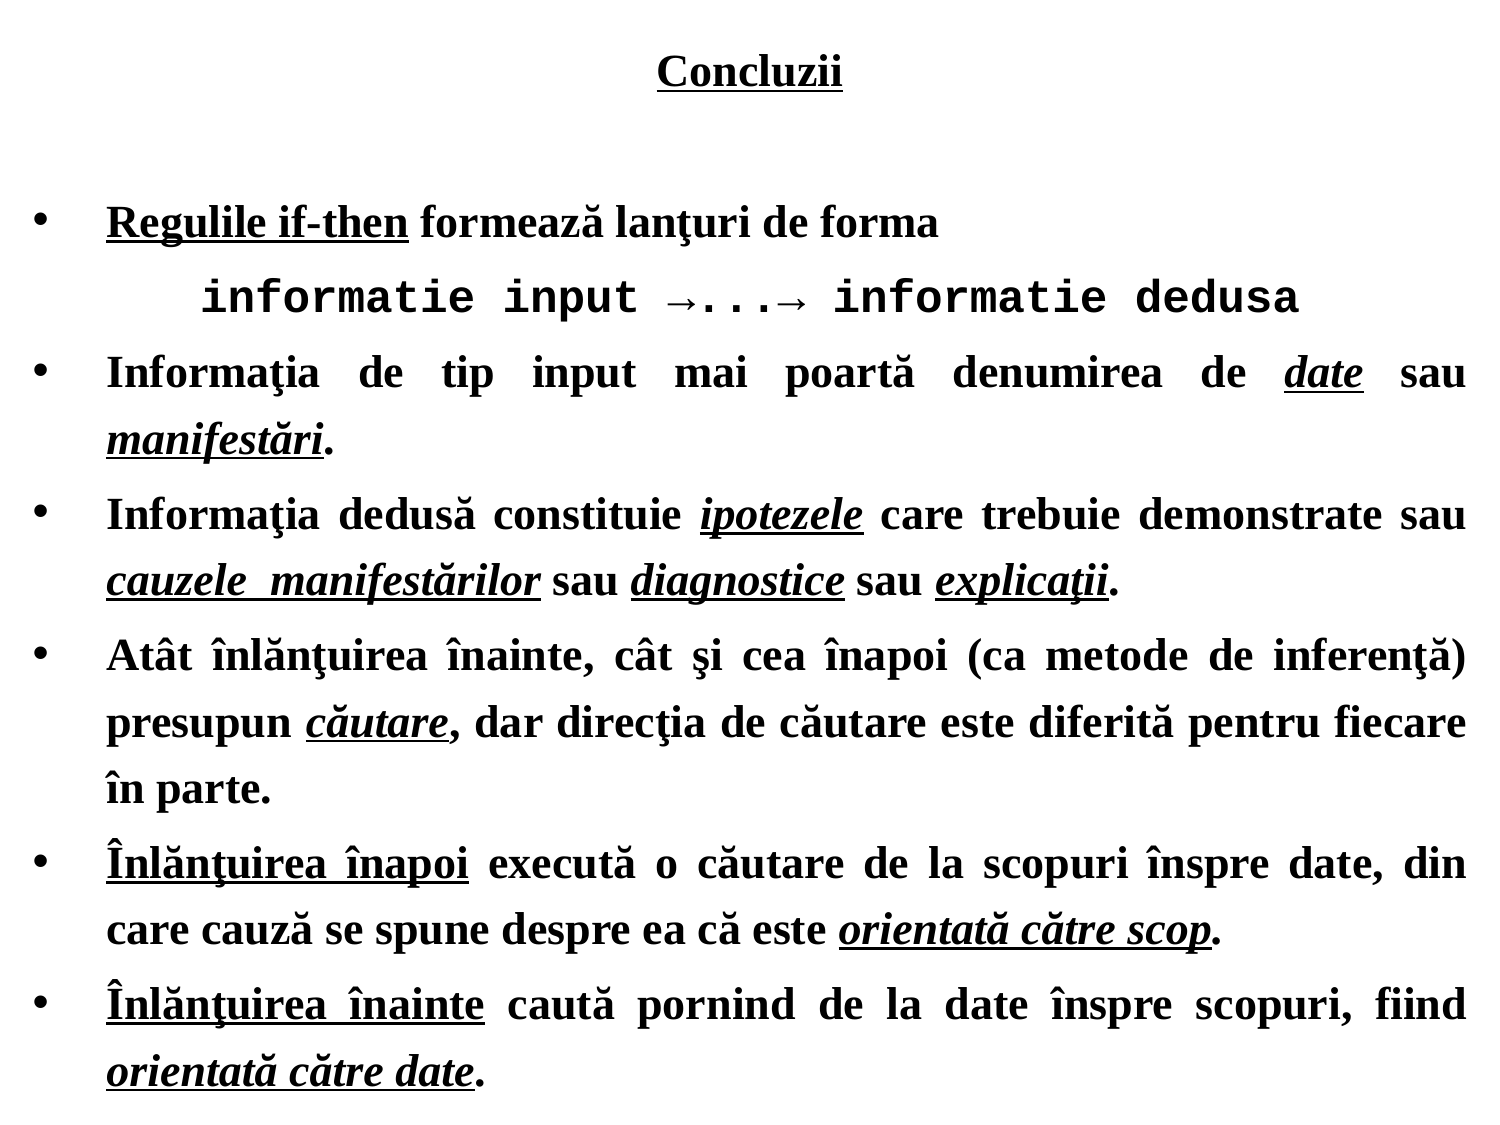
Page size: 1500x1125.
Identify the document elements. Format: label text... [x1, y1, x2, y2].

subtitle Concluzii Regulile if-then formează lanţuri de forma informatie input →...→ informatie dedusa Informaţia de tip input mai poartă denumirea de date sau manifestări. Informaţia dedusă constituie ipotezele care trebuie demonstrate sau cauzele manifestărilor sau diagnostice sau explicaţii. Atât înlănţuirea înainte, cât şi cea înapoi (ca metode de inferenţă) presupun căutare, dar direcţia de căutare este diferită pentru fiecare în parte. Înlănţuirea înapoi execută o căutare de la scopuri înspre date, din care cauză se spune despre ea că este orientată către scop. Înlănţuirea înainte caută pornind de la date înspre scopuri, fiind orientată către date. [17, 19, 1483, 1106]
